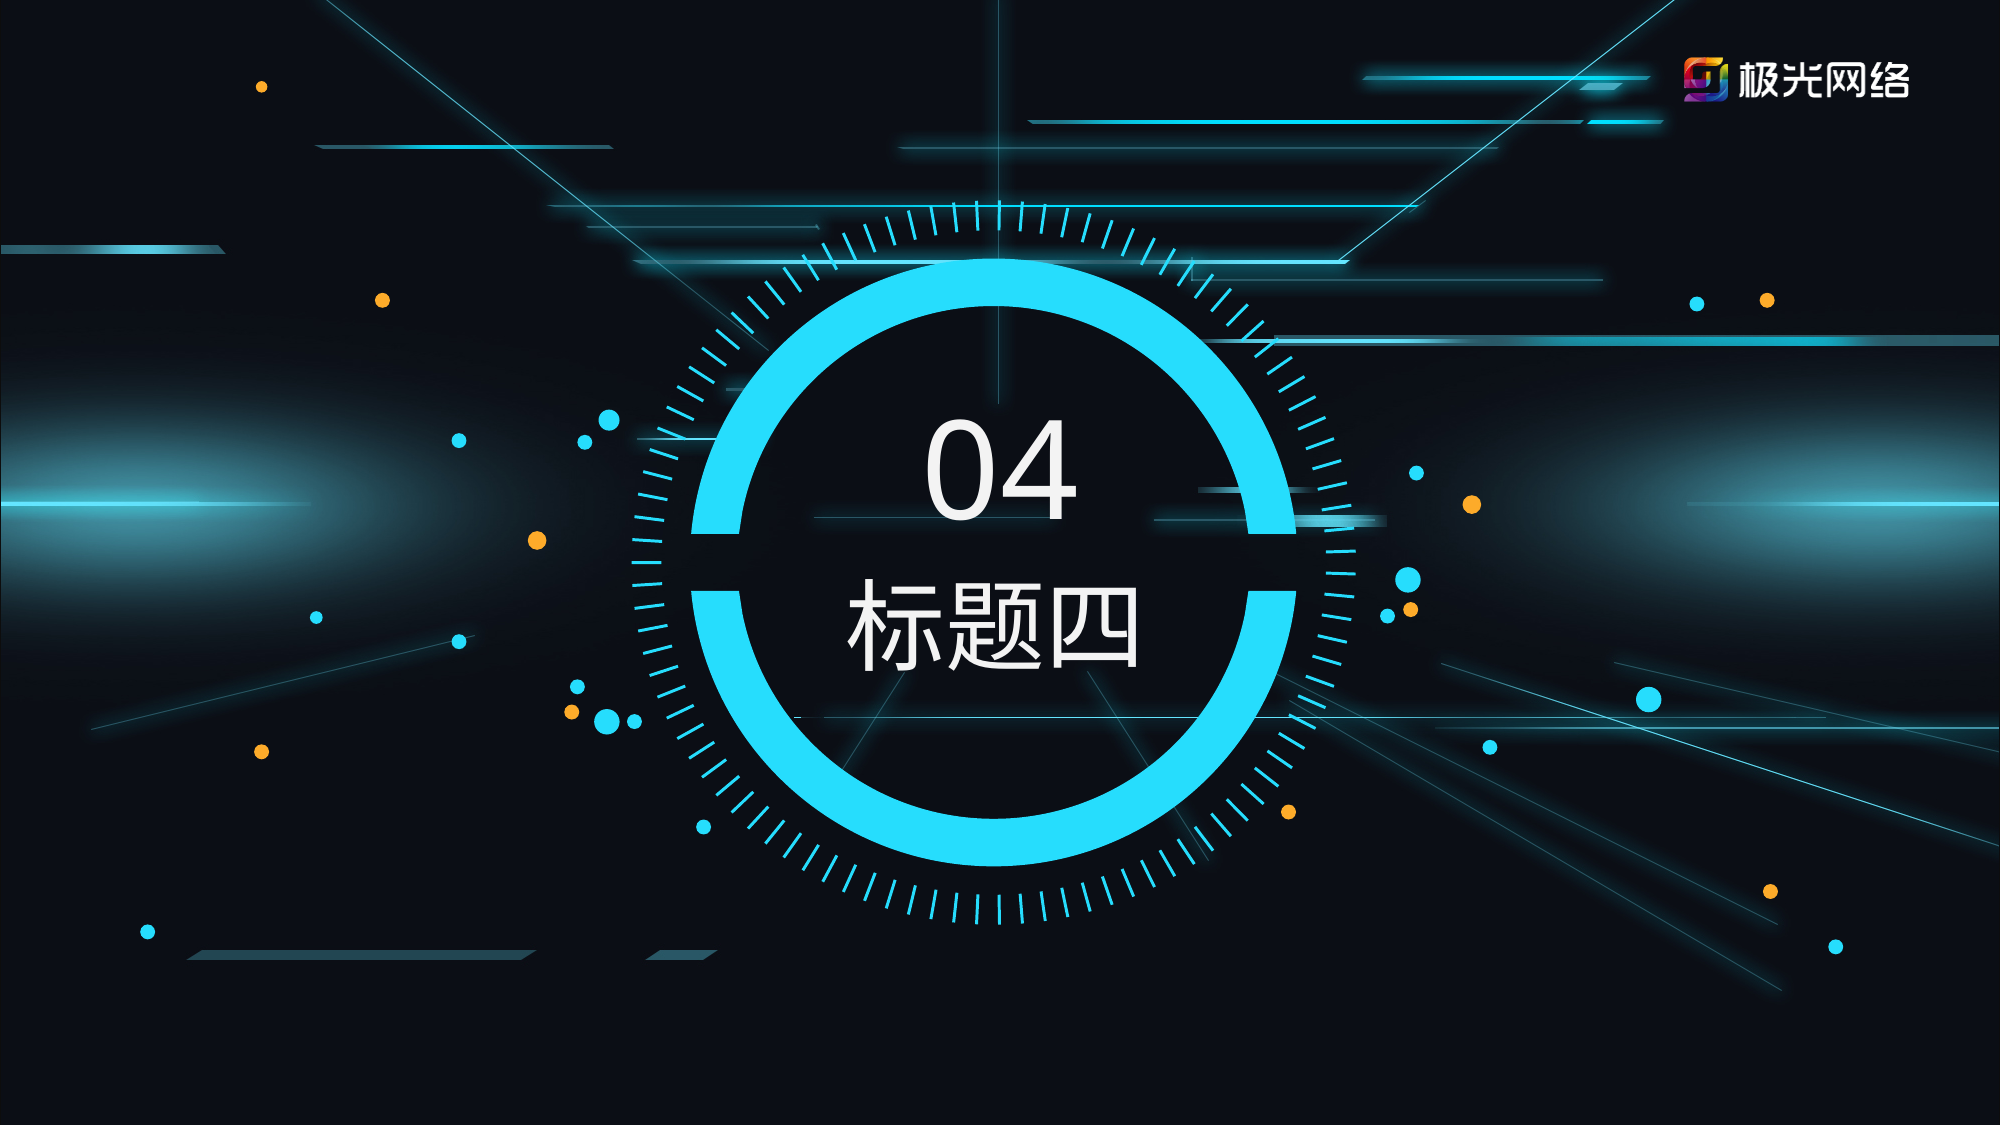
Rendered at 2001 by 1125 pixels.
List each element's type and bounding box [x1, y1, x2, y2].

text_box [254, 79, 269, 94]
text_box [1481, 738, 1499, 756]
picture [1, 0, 1999, 1125]
text_box [139, 923, 157, 941]
text_box [1827, 938, 1845, 956]
text_box [1761, 882, 1780, 901]
text_box [1634, 685, 1663, 714]
text_box [1378, 607, 1397, 625]
text_box [450, 432, 468, 450]
text_box [1402, 600, 1420, 619]
text_box [568, 678, 586, 696]
text_box [1758, 291, 1776, 309]
text_box [625, 713, 631, 730]
text_box [1407, 464, 1426, 482]
text_box [597, 408, 621, 432]
text_box [1461, 494, 1483, 516]
text_box [253, 743, 271, 761]
text_box [526, 530, 548, 551]
text_box [631, 200, 1356, 925]
text_box [373, 291, 392, 309]
text_box [450, 633, 468, 651]
text_box [576, 433, 594, 451]
text_box [1688, 295, 1706, 313]
text_box [563, 703, 581, 721]
text_box [308, 610, 324, 625]
text_box [1394, 566, 1422, 594]
text_box [593, 708, 621, 736]
